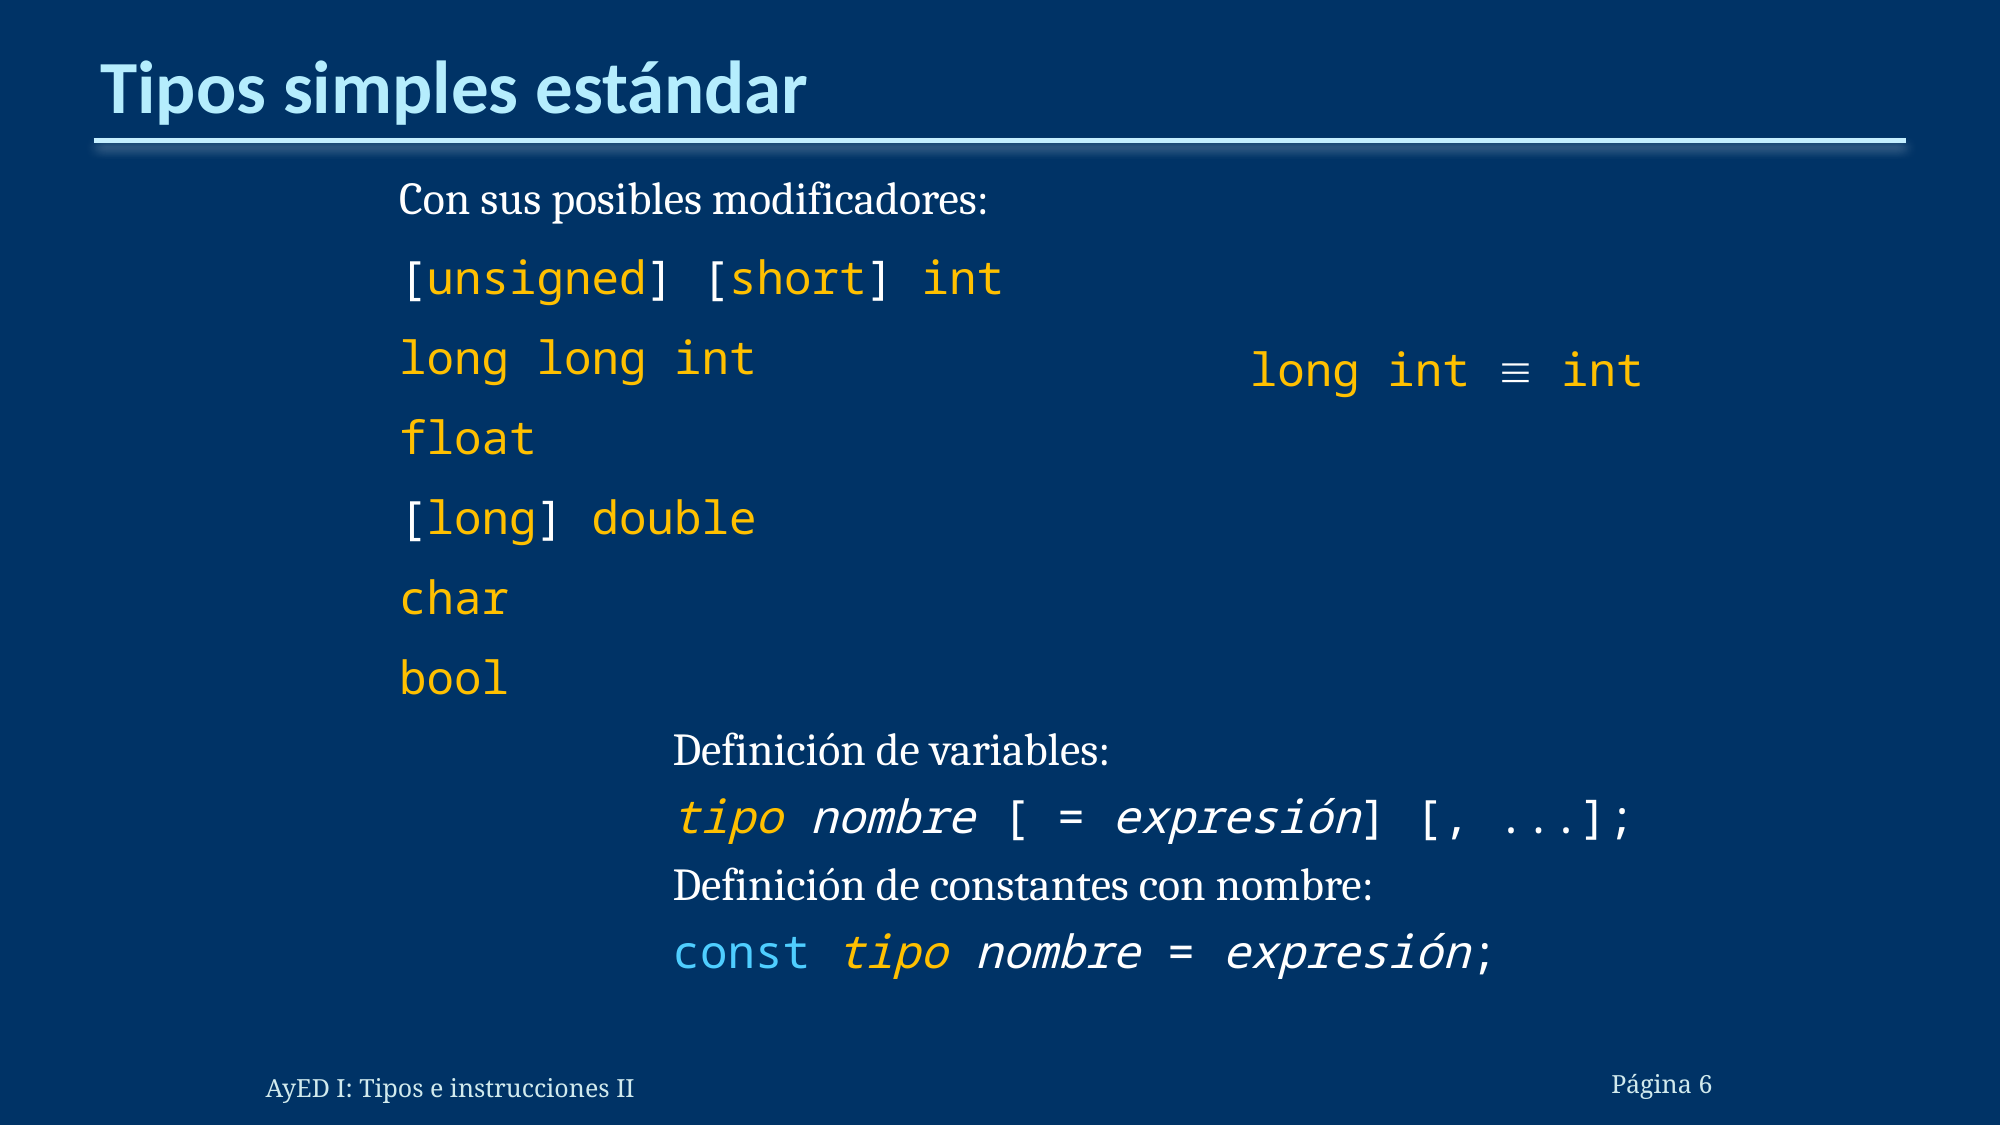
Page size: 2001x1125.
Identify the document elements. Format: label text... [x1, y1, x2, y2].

title Tipos simples estándar [99, 46, 1900, 129]
footer AyED I: Tipos e instrucciones II [265, 1042, 1485, 1103]
slide_number Página 230 [1515, 1042, 1713, 1103]
text_box Definición de variables: tipo nombre [ = expresión] [, ...]; Definición de constantes con nombre: const tipo nombre = expresión; [657, 712, 1662, 985]
list Con sus posibles modificadores: [unsigned] [short] int long long int float [long] double char bool [324, 160, 1675, 1000]
text_box long int  int [1235, 333, 1659, 403]
